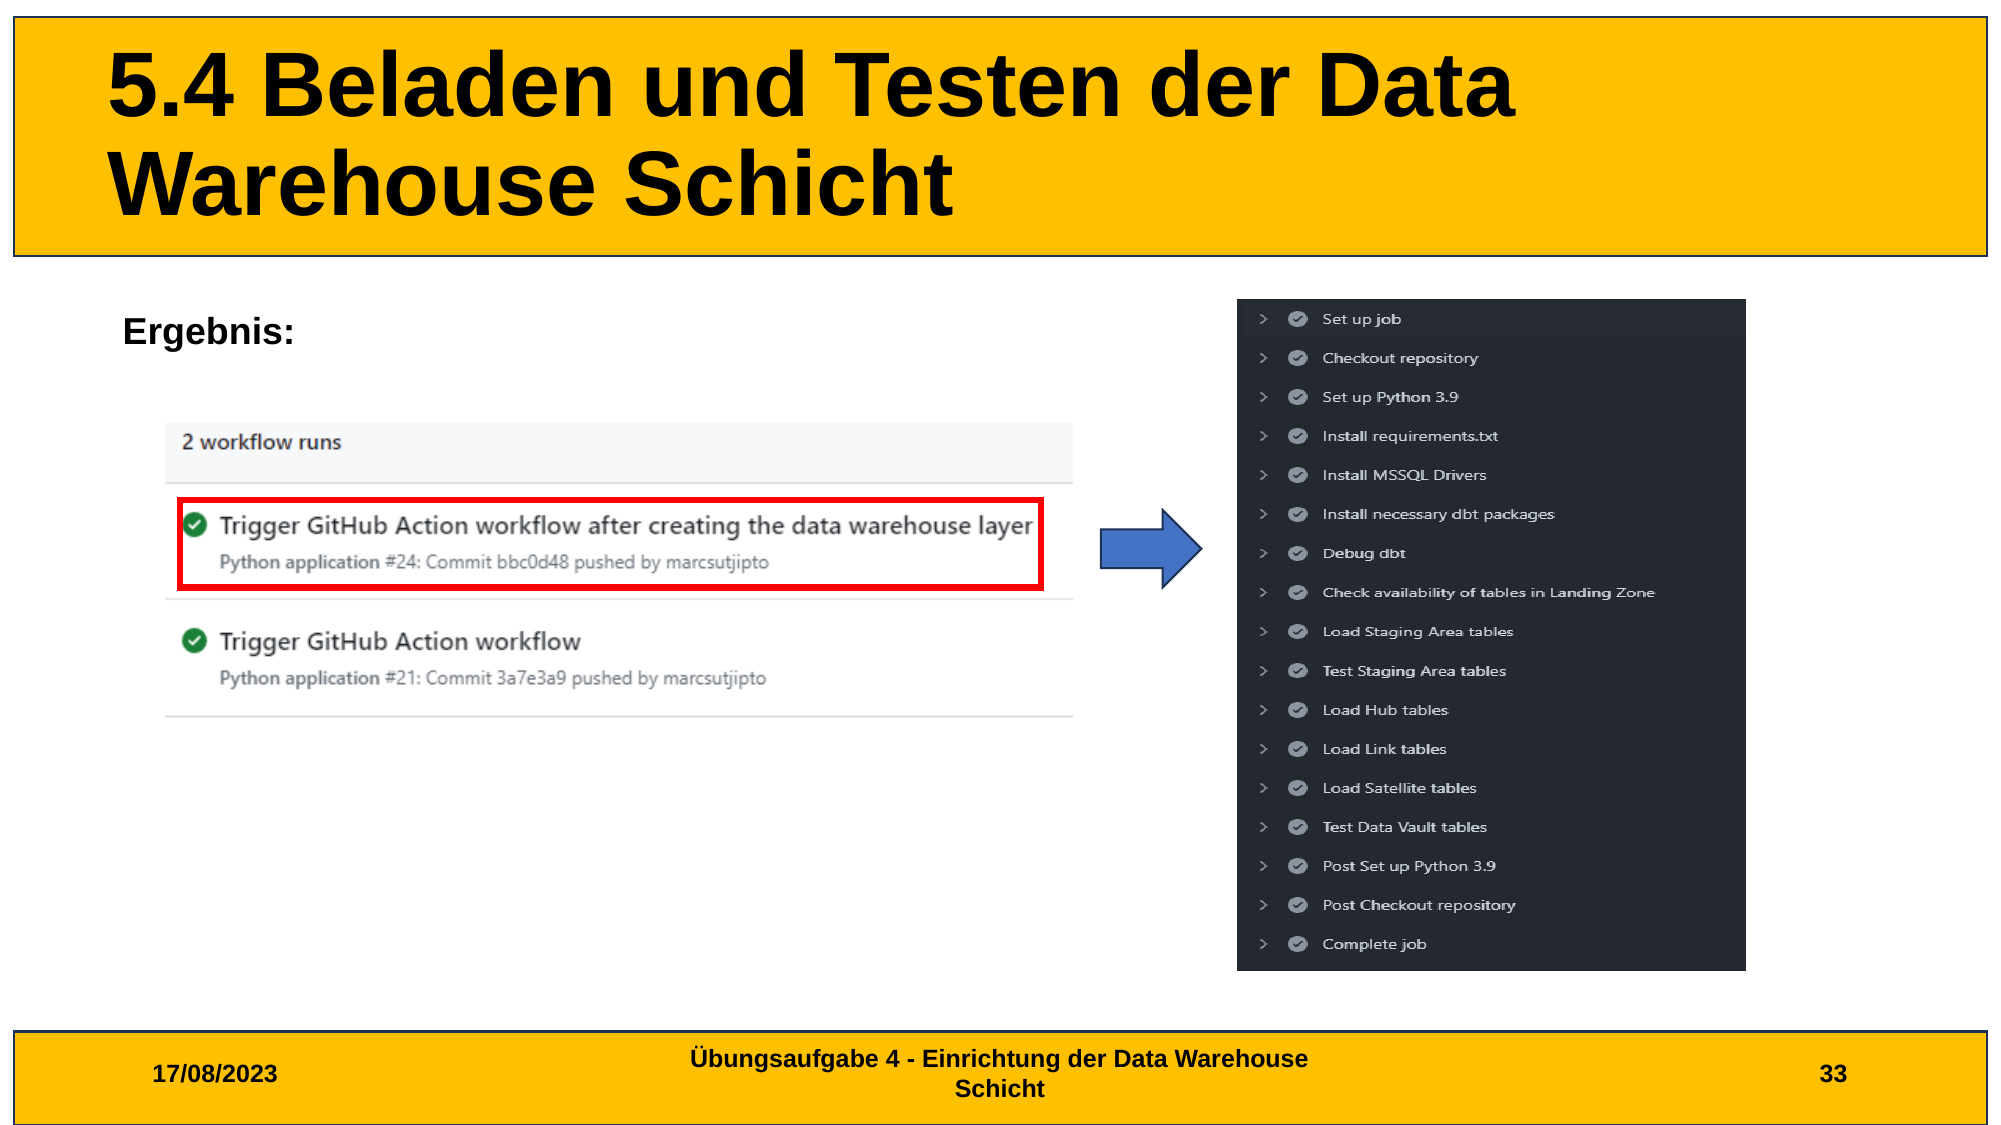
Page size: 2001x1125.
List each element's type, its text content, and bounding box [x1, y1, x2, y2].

text_box [1099, 507, 1203, 590]
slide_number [137, 1042, 588, 1103]
title 5.4 Beladen und Testen der Data Warehouse Schicht [92, 27, 1973, 246]
text_box Ergebnis: [107, 299, 338, 360]
slide_number 33 [1412, 1042, 1863, 1103]
text_box [13, 16, 1988, 257]
picture [165, 423, 1073, 738]
text_box [13, 1030, 1988, 1125]
footer Übungsaufgabe 4 - Einrichtung der Data Warehouse Schicht [662, 1042, 1338, 1103]
picture [1237, 299, 1746, 971]
